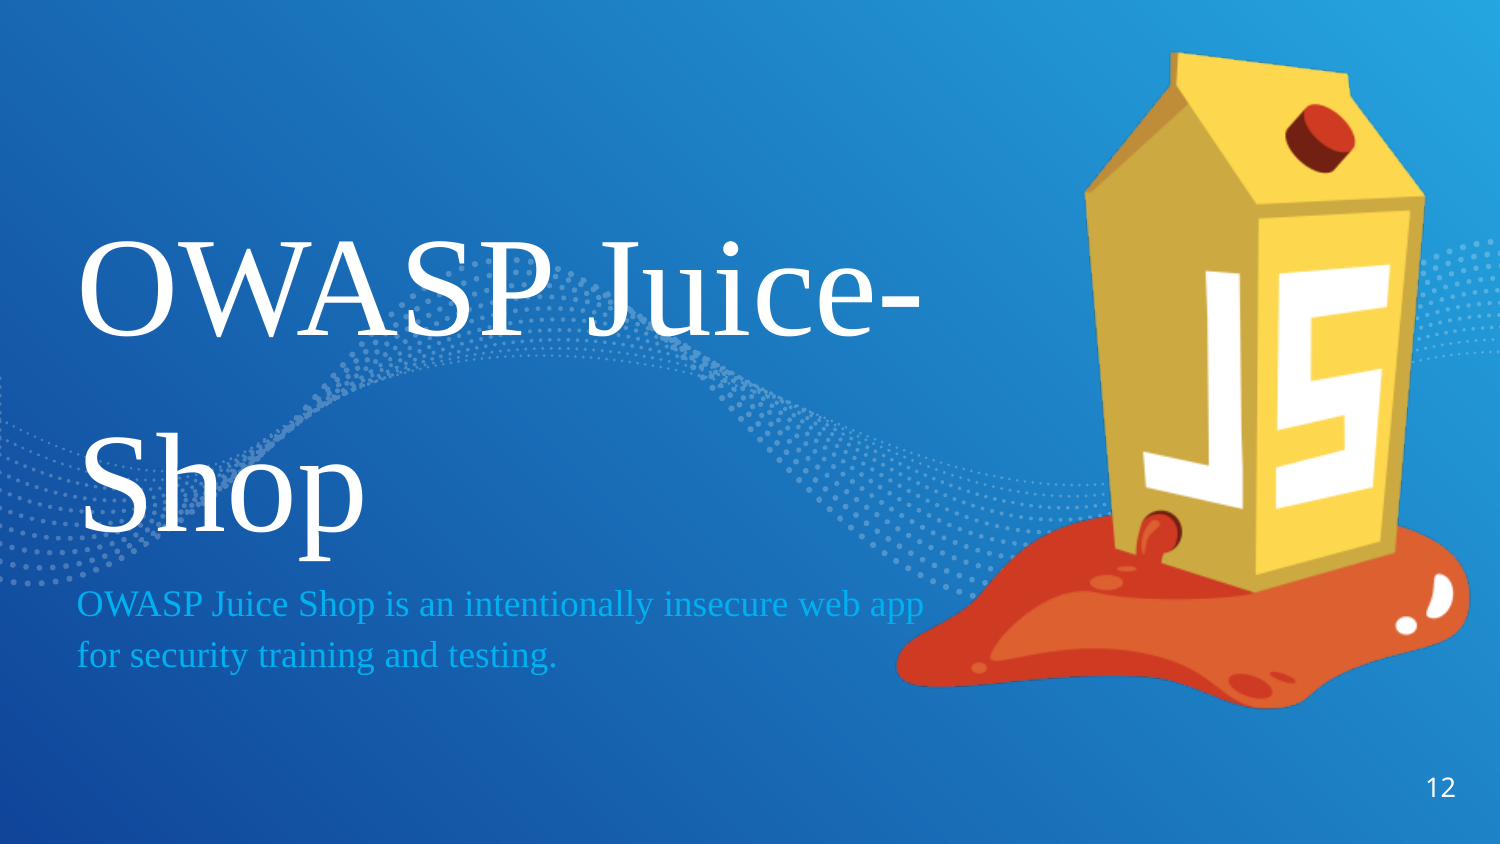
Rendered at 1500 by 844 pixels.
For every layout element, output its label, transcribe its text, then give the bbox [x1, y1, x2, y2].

picture [871, 0, 1497, 765]
list OWASP Juice-Shop OWASP Juice Shop is an intentionally insecure web app for security training and testing. [76, 61, 928, 783]
slide_number 12 [1366, 774, 1457, 819]
